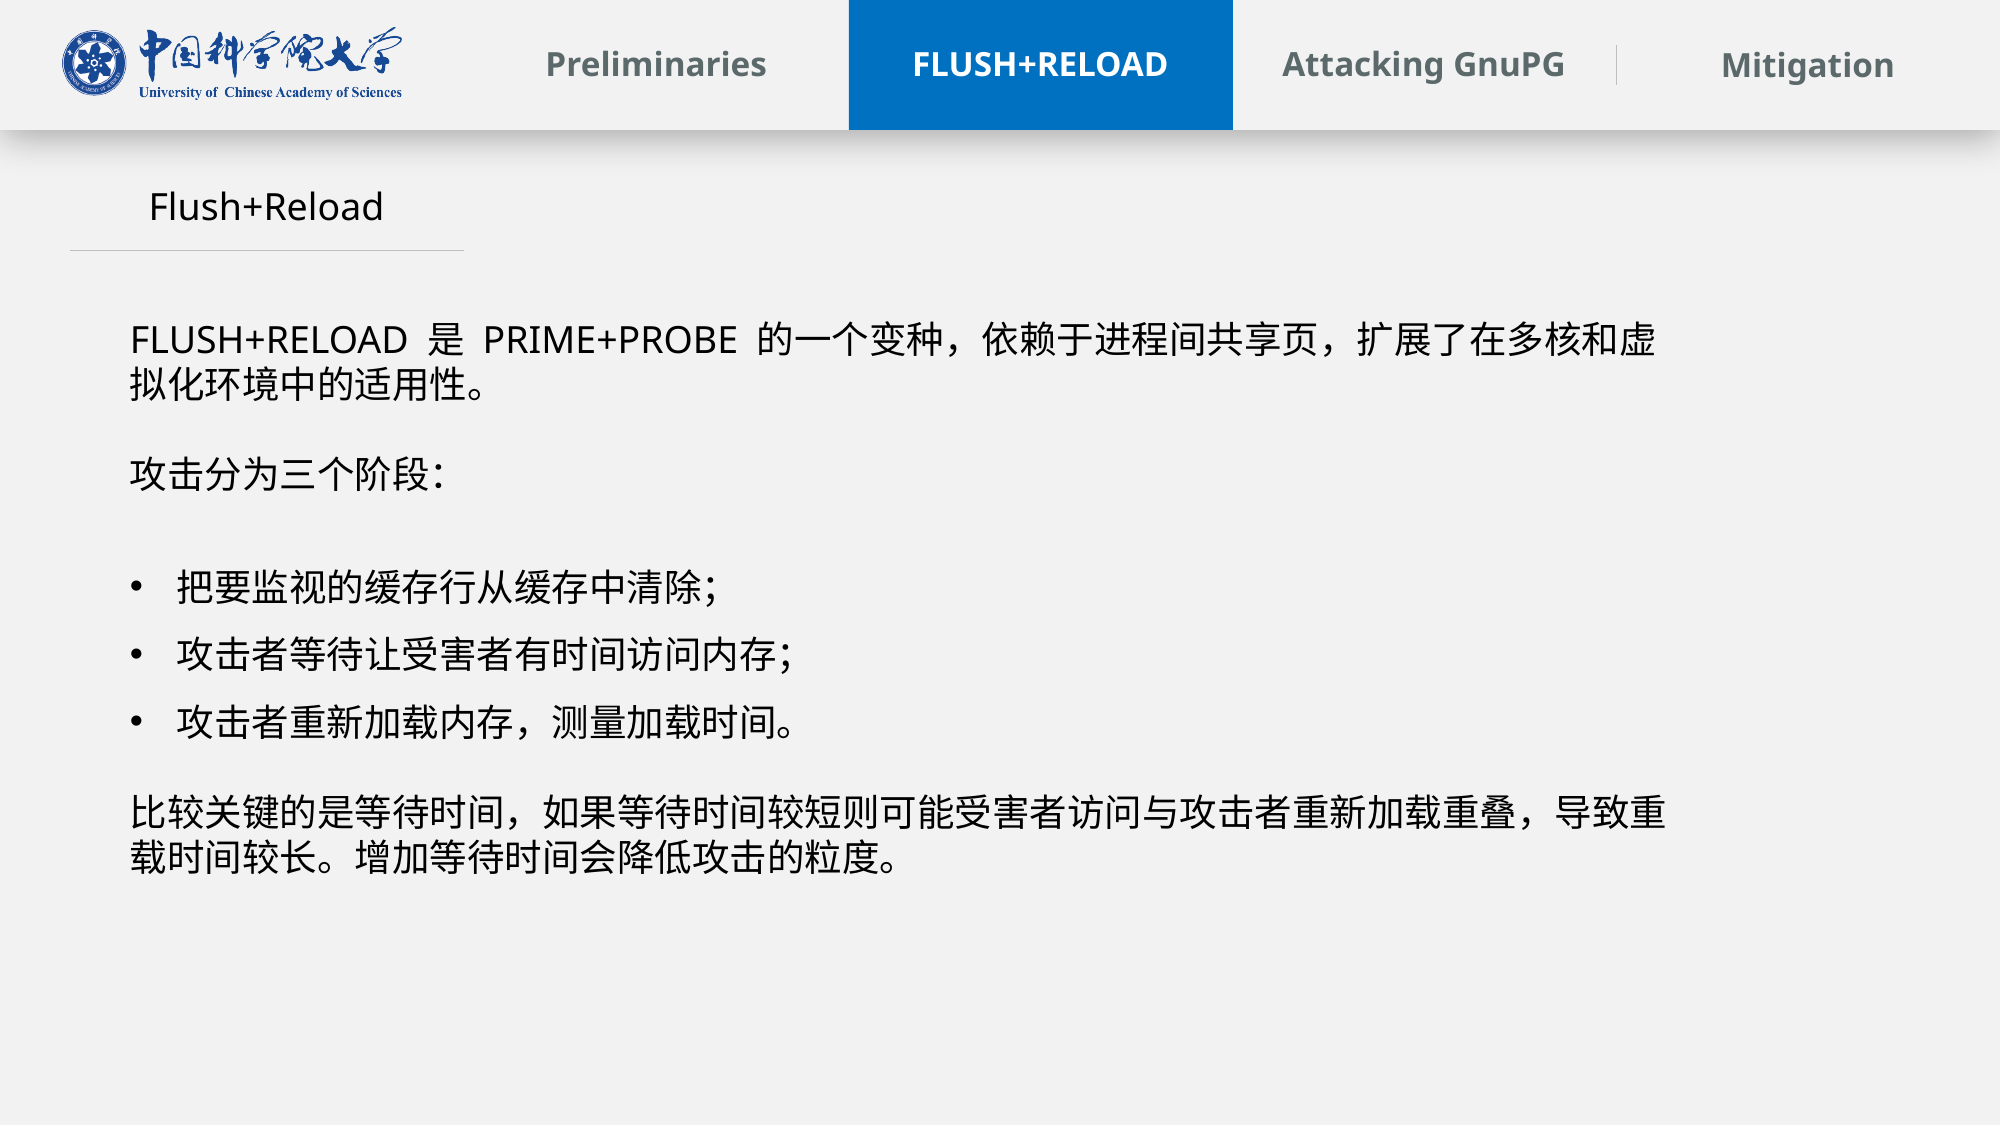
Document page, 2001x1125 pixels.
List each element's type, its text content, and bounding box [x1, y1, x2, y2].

text_box [848, 0, 1234, 131]
text_box [1234, 0, 2000, 131]
text_box FLUSH+RELOAD [898, 35, 1183, 91]
text_box Mitigation [1673, 36, 1943, 93]
text_box Flush+Reload [115, 175, 418, 236]
picture [62, 27, 402, 100]
text_box FLUSH+RELOAD 是 PRIME+PROBE 的一个变种，依赖于进程间共享页，扩展了在多核和虚拟化环境中的适用性。 攻击分为三个阶段： 把要监视的缓存行从缓存中清除； 攻击者等待让受害者有时间访问内存； 攻击者重新加载内存，测量加载时间。 比较关键的是等待时间，如果等待时间较短则可能受害者访问与攻击者重新加载重叠，导致重载时间较长。增加等待时间会降低攻击的粒度。 [115, 308, 1692, 886]
text_box Preliminaries [524, 35, 789, 91]
text_box Attacking GnuPG [1262, 35, 1586, 91]
text_box [0, 0, 848, 131]
